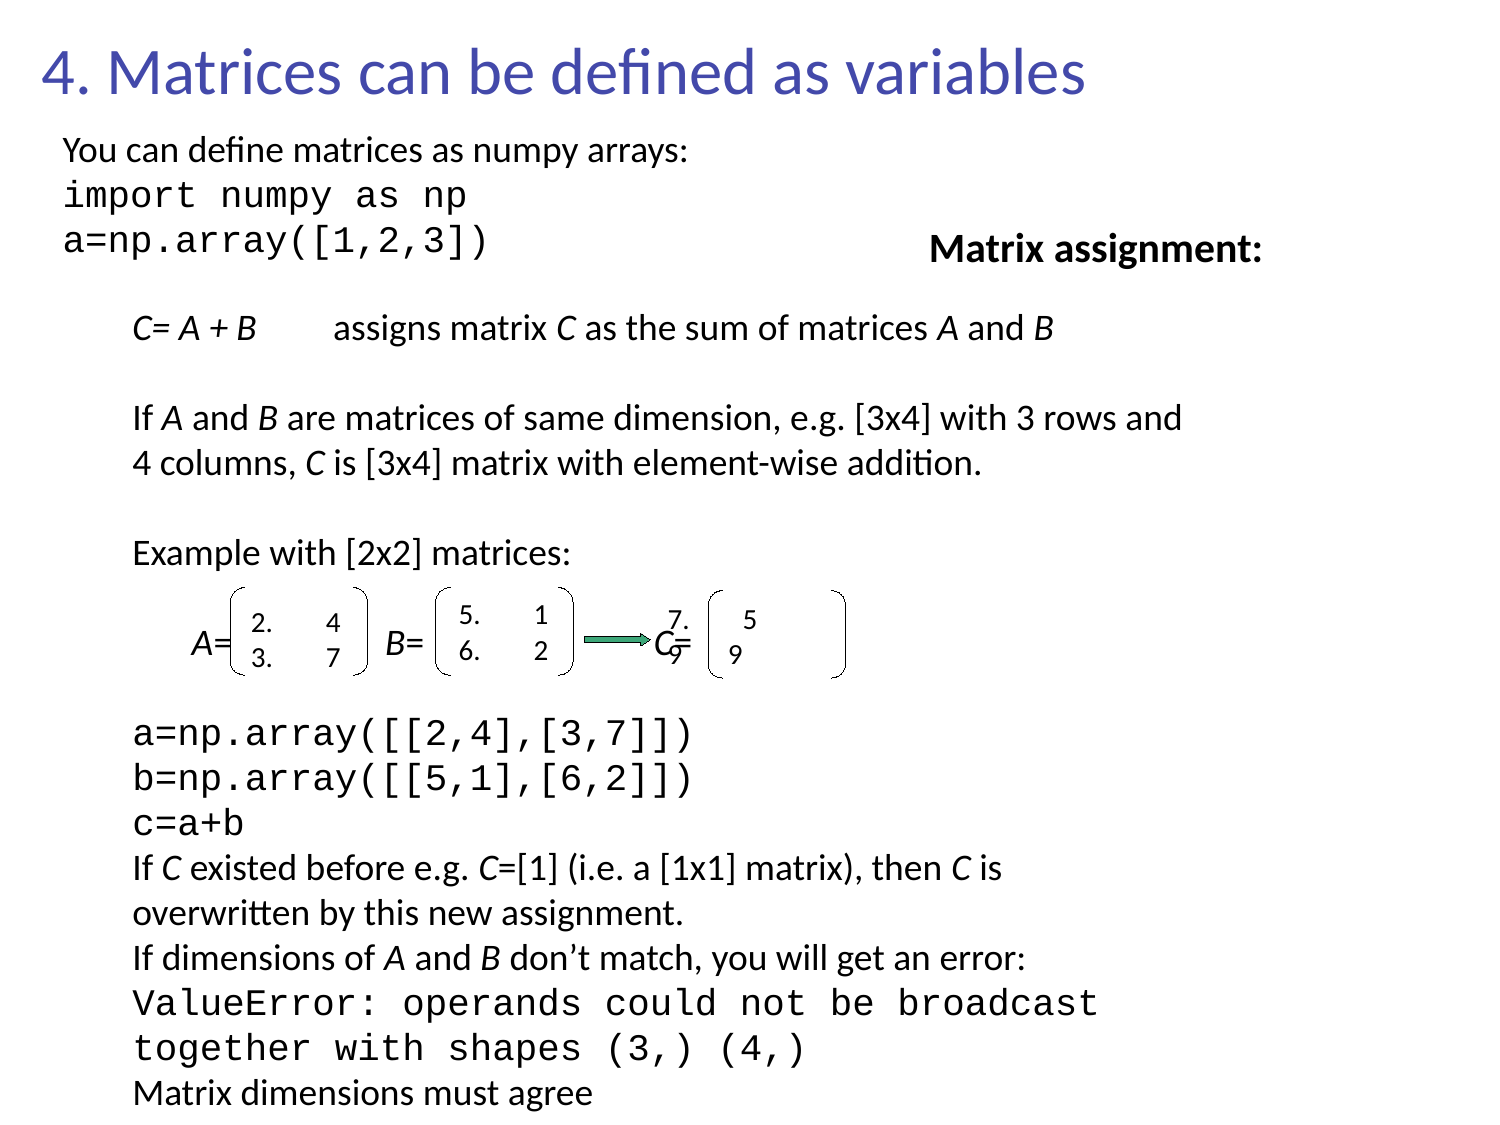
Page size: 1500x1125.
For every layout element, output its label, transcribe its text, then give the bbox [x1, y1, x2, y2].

text_box C= A + B assigns matrix C as the sum of matrices A and B If A and B are matrices of same dimension, e.g. [3x4] with 3 rows and 4 columns, C is [3x4] matrix with element-wise addition. Example with [2x2] matrices: A= B= C= a=np.array([[2,4],[3,7]]) b=np.array([[5,1],[6,2]]) c=a+b If C existed before e.g. C=[1] (i.e. a [1x1] matrix), then C is overwritten by this new assignment. If dimensions of A and B don’t match, you will get an error: ValueError: operands could not be broadcast together with shapes (3,) (4,) Matrix dimensions must agree [123, 294, 1300, 1122]
text_box 1 2 [451, 587, 557, 675]
text_box [584, 633, 651, 646]
text_box You can define matrices as numpy arrays: import numpy as np a=np.array([1,2,3]) [54, 116, 987, 314]
text_box 5 9 9 [652, 591, 902, 679]
text_box 4. Matrices can be defined as variables [32, 19, 1096, 116]
text_box [558, 587, 574, 676]
text_box Matrix assignment: [987, 212, 1282, 280]
text_box [230, 587, 245, 672]
text_box 4 7 [235, 595, 350, 682]
text_box [353, 587, 368, 676]
text_box [435, 587, 451, 676]
